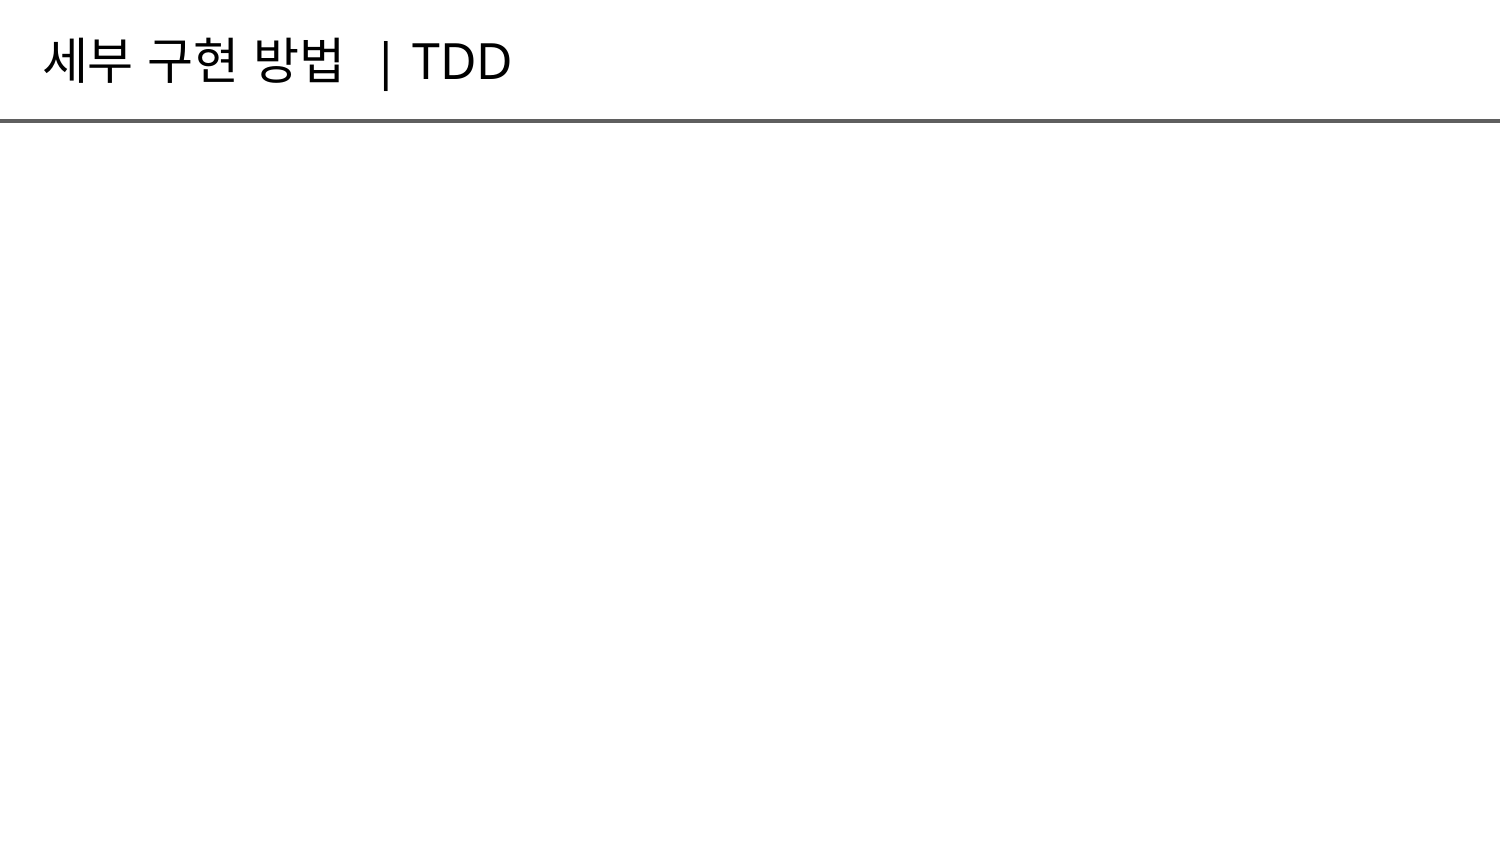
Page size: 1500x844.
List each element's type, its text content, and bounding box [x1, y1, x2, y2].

text_box 세부 구현 방법 | TDD [29, 23, 1081, 96]
